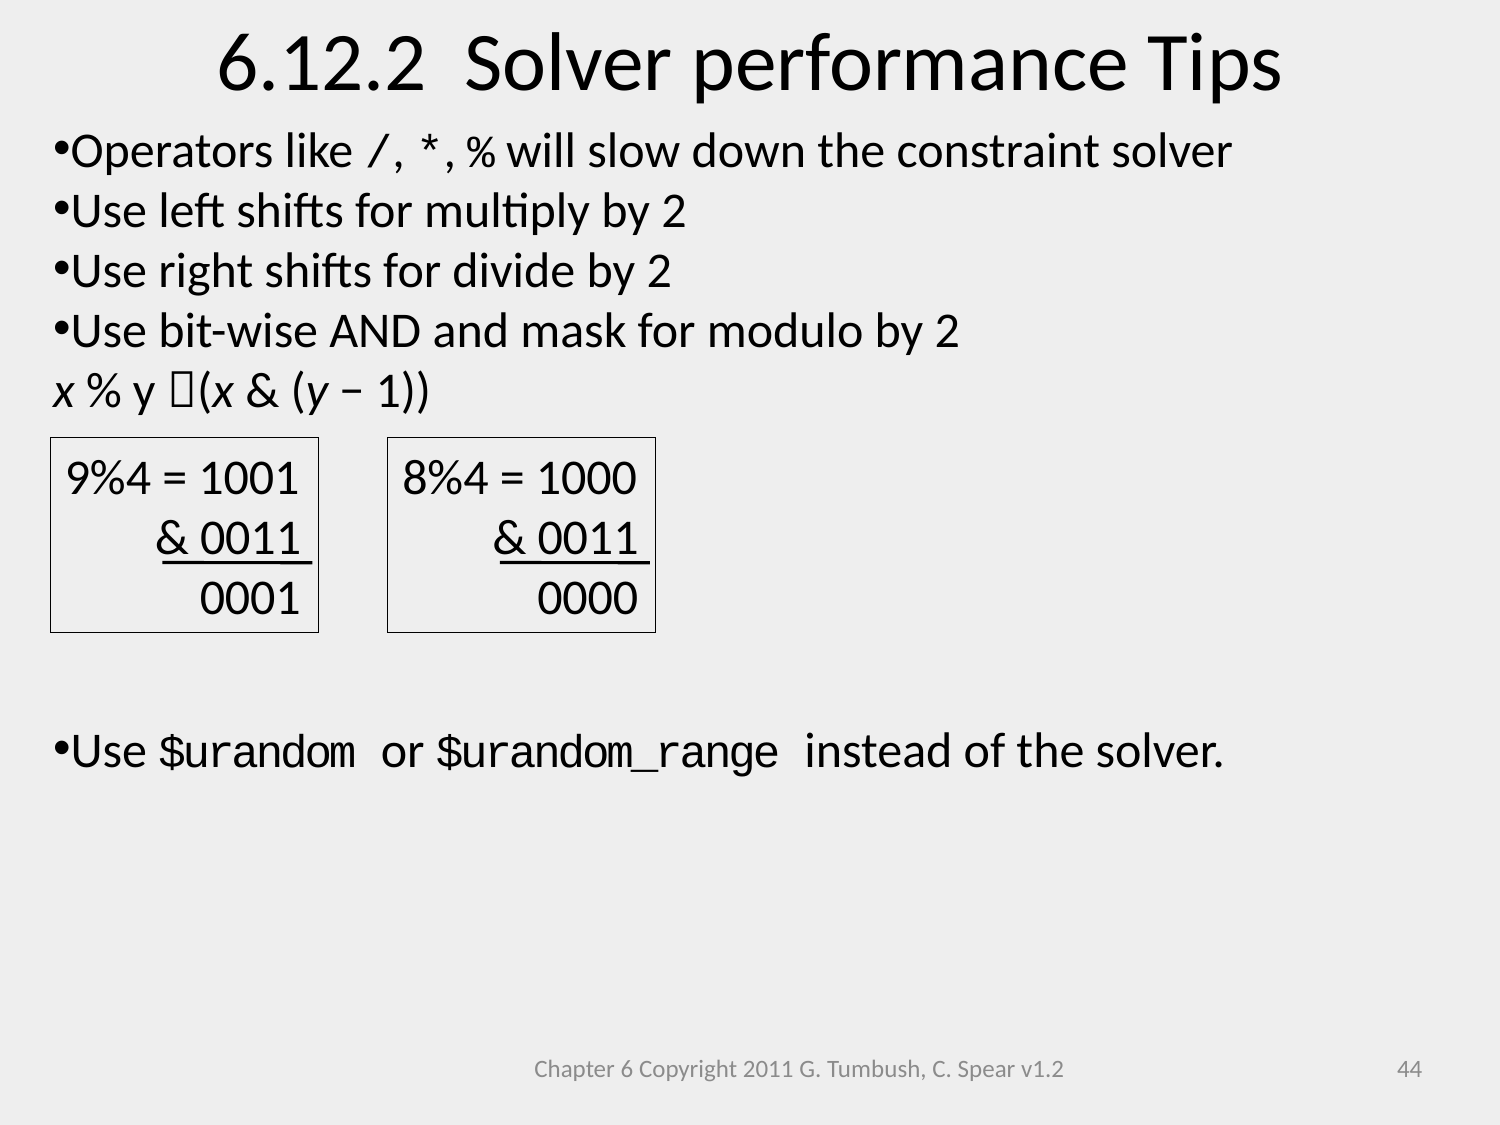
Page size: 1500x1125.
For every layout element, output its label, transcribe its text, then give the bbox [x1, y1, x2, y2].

slide_number 44 [1087, 1037, 1438, 1098]
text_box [49, 437, 319, 635]
footer Chapter 6 Copyright 2011 G. Tumbush, C. Spear v1.2 [512, 1037, 1087, 1098]
text_box 6.12.2 Solver performance Tips [0, 0, 1500, 115]
text_box Operators like /, *, % will slow down the constraint solver Use left shifts for multiply by 2 Use right shifts for divide by 2 Use bit-wise AND and mask for modulo by 2 x % y (x & (y − 1)) Use $urandom or $urandom_range instead of the solver. [38, 110, 1475, 785]
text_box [387, 437, 657, 635]
